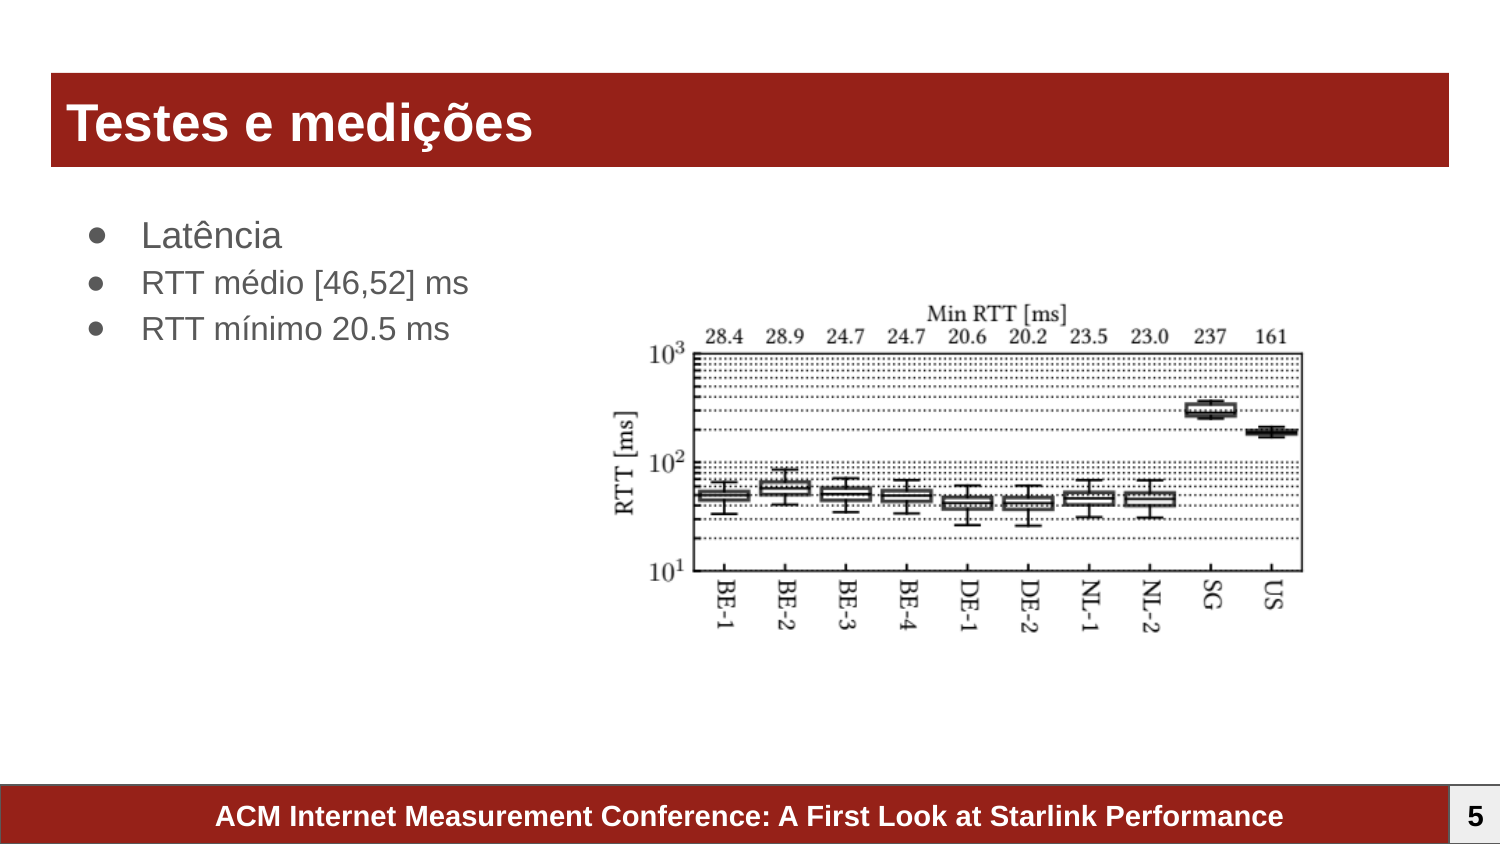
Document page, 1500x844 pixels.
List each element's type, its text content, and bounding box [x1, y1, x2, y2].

picture [587, 285, 1396, 655]
text_box 5 [1448, 785, 1500, 844]
text_box ACM Internet Measurement Conference: A First Look at Starlink Performance [0, 785, 1448, 844]
title Testes e medições [51, 72, 1449, 167]
list Latência RTT médio [46,52] ms RTT mínimo 20.5 ms [51, 189, 1449, 750]
